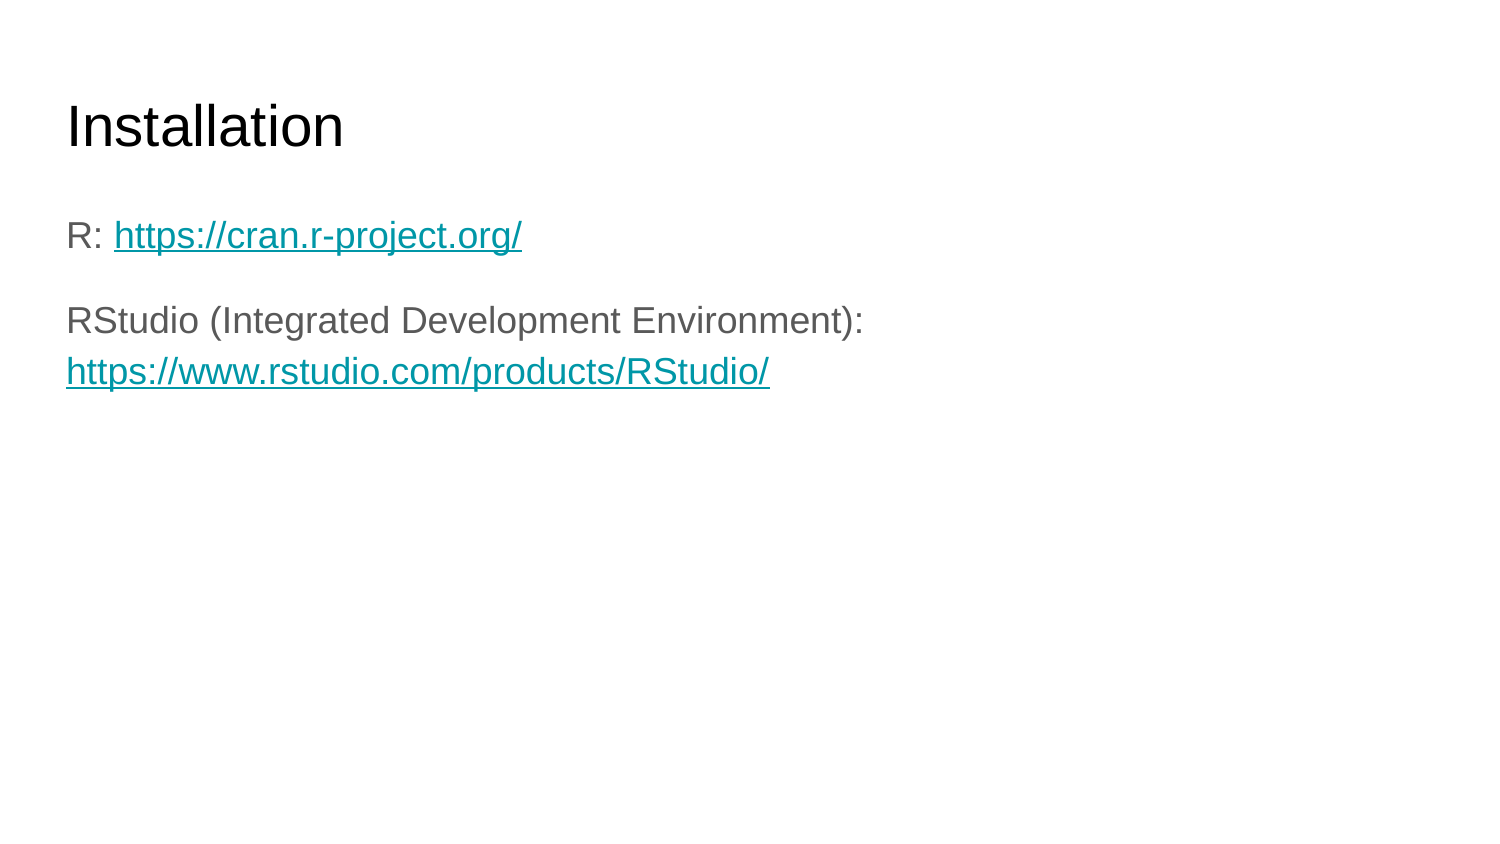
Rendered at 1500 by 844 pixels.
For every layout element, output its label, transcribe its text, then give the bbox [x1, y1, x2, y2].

title Installation [51, 72, 1449, 167]
list R: https://cran.r-project.org/ RStudio (Integrated Development Environment): https://www.rstudio.com/products/RStudio/ [51, 189, 1449, 750]
